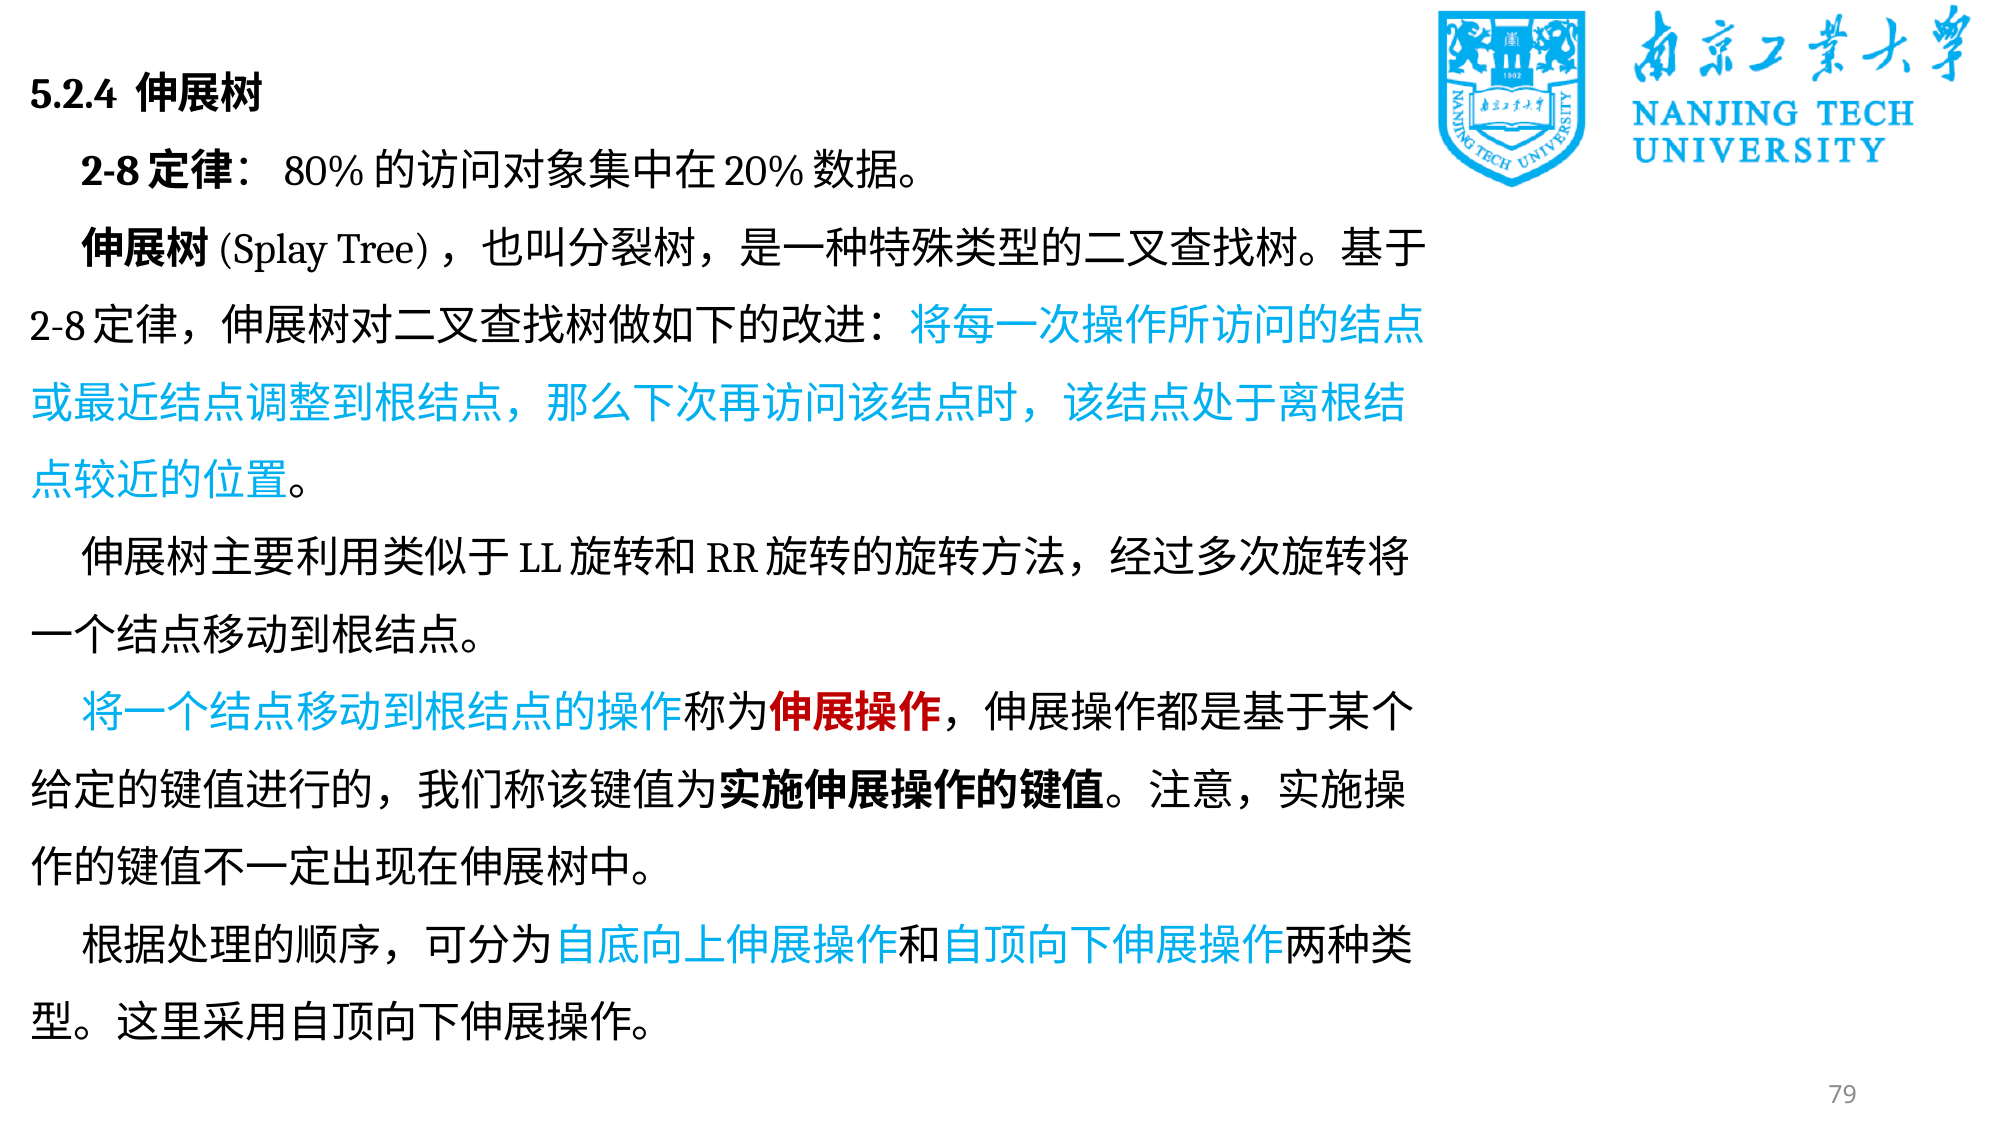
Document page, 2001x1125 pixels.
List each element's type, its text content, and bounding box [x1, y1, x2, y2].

picture [1434, 0, 2001, 191]
picture [1570, 19, 1578, 26]
picture [1515, 55, 1521, 68]
picture [1562, 40, 1570, 51]
list 5.2.4 伸展树 2-8定律：80%的访问对象集中在20%数据。 伸展树(Splay Tree)，也叫分裂树，是一种特殊类型的二叉查找树。基于2-8定律，伸展树对二叉查找树做如下的改进：将每一次操作所访问的结点或最近结点调整到根结点，那么下次再访问该结点时，该结点处于离根结点较近的位置。 伸展树主要利用类似于LL旋转和RR旋转的旋转方法，经过多次旋转将一个结点移动到根结点。 将一个结点移动到根结点的操作称为伸展操作，伸展操作都是基于某个给定的键值进行的，我们称该键值为实施伸展操作的键值。注意，实施操作的键值不一定出现在伸展树中。 根据处理的顺序，可分为自底向上伸展操作和自顶向下伸展操作两种类型。这里采用自顶向下伸展操作。 [15, 32, 1454, 1066]
picture [1504, 55, 1508, 68]
picture [1483, 130, 1541, 145]
picture [1532, 19, 1566, 42]
picture [1495, 19, 1529, 26]
slide_number 79 [1421, 1066, 1872, 1125]
picture [1464, 19, 1491, 44]
picture [1454, 39, 1461, 52]
picture [1509, 33, 1516, 45]
picture [1553, 30, 1560, 36]
picture [1454, 27, 1578, 178]
picture [1543, 30, 1549, 39]
picture [1447, 19, 1462, 28]
